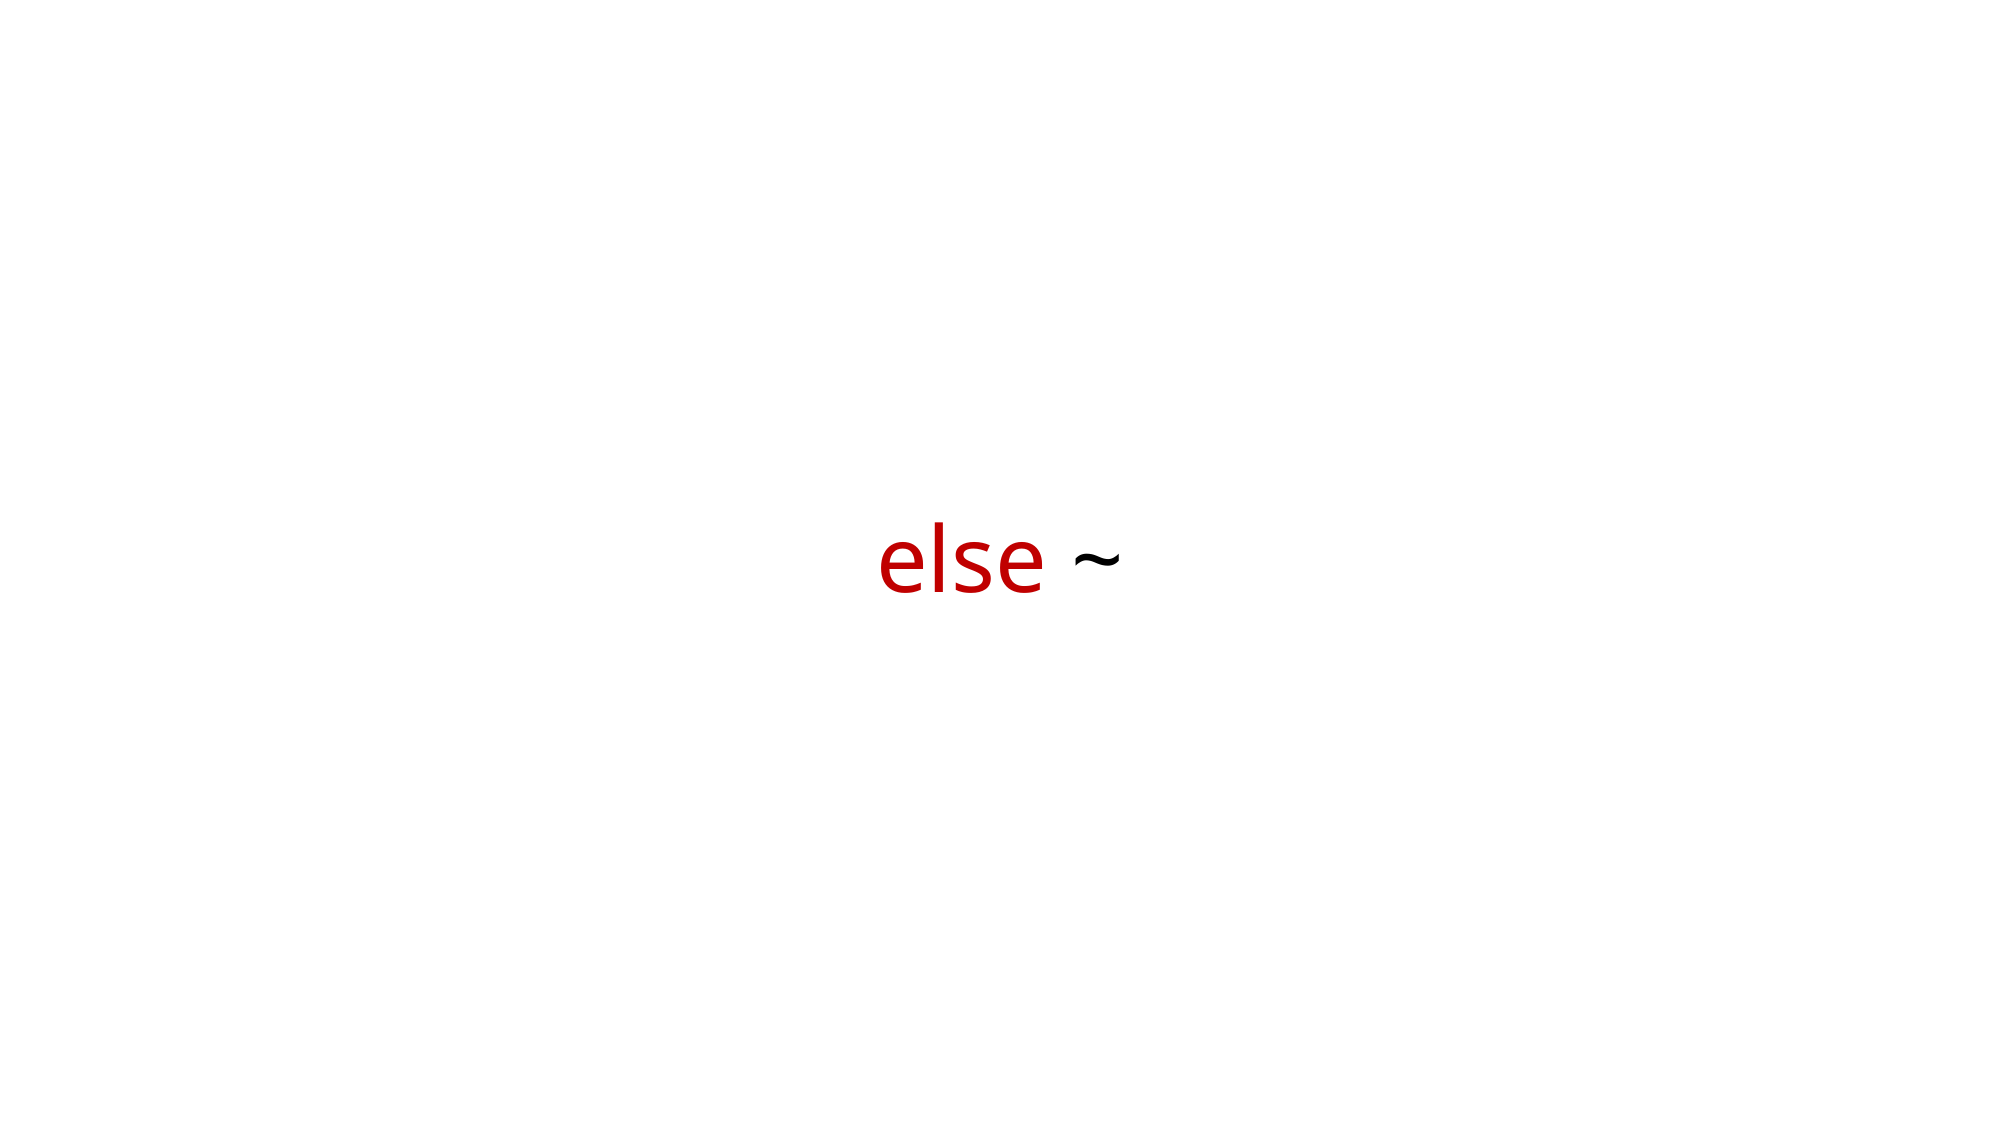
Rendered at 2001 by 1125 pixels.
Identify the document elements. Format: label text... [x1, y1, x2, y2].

title else ~ [137, 453, 1863, 672]
